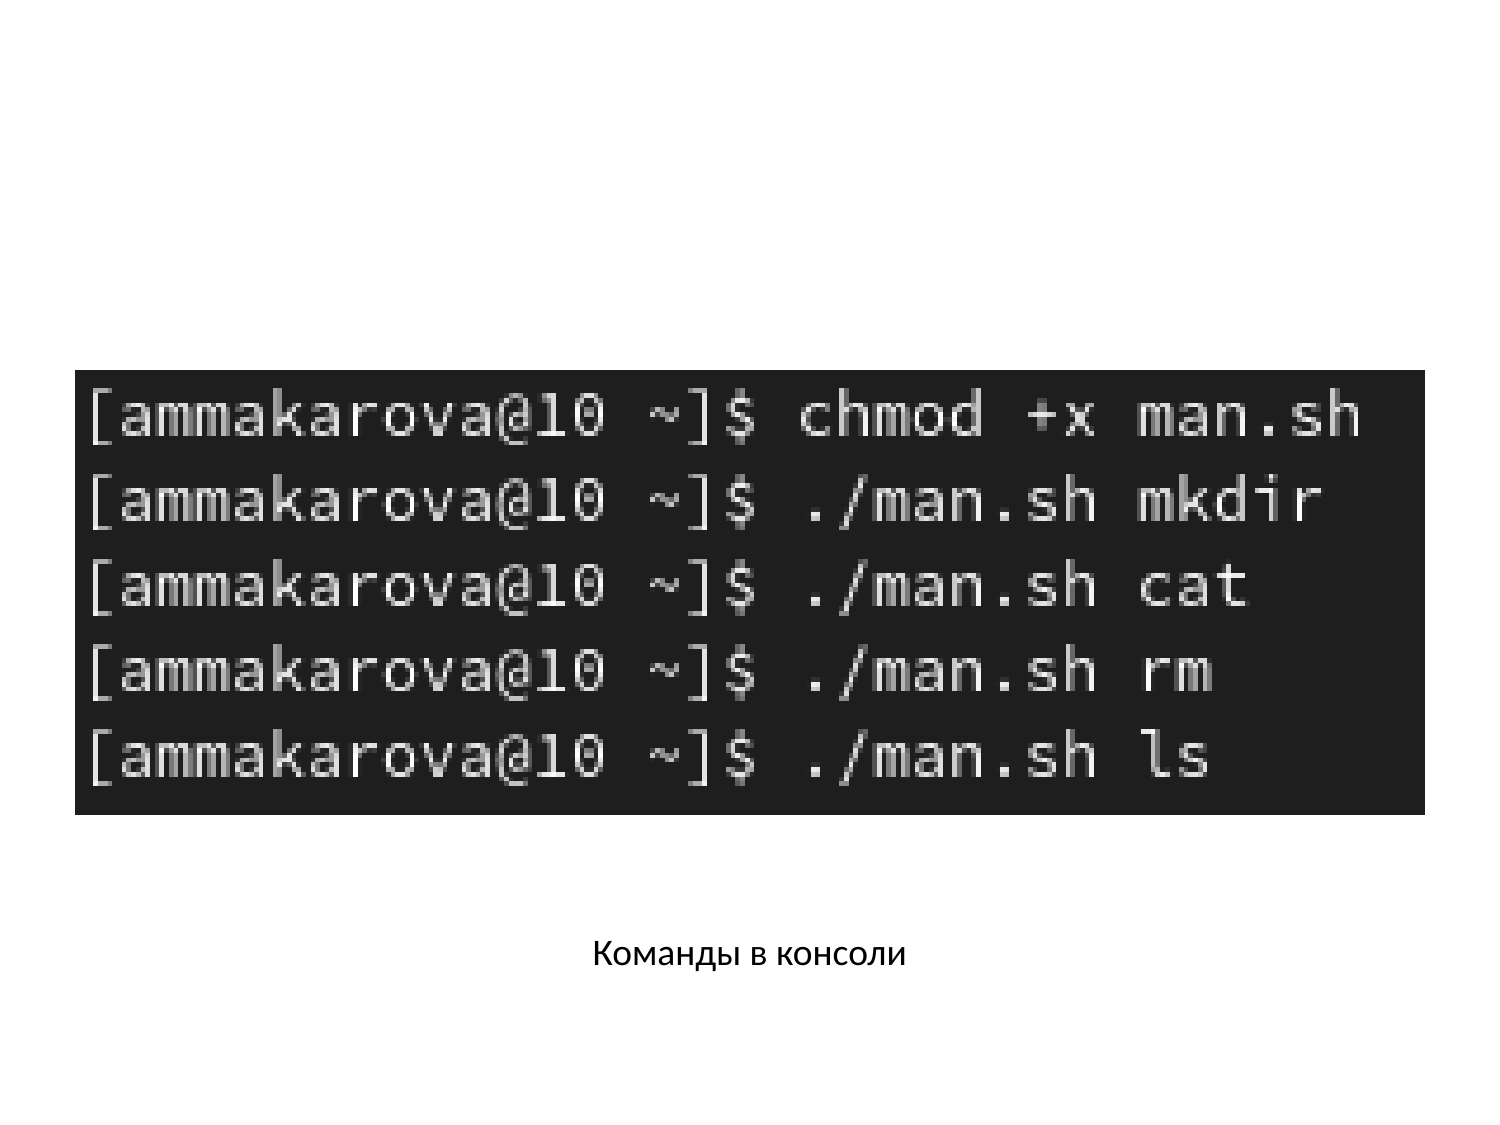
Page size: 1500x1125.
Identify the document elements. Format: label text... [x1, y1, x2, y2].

picture [74, 370, 1426, 815]
text_box Команды в консоли [74, 920, 1425, 1005]
